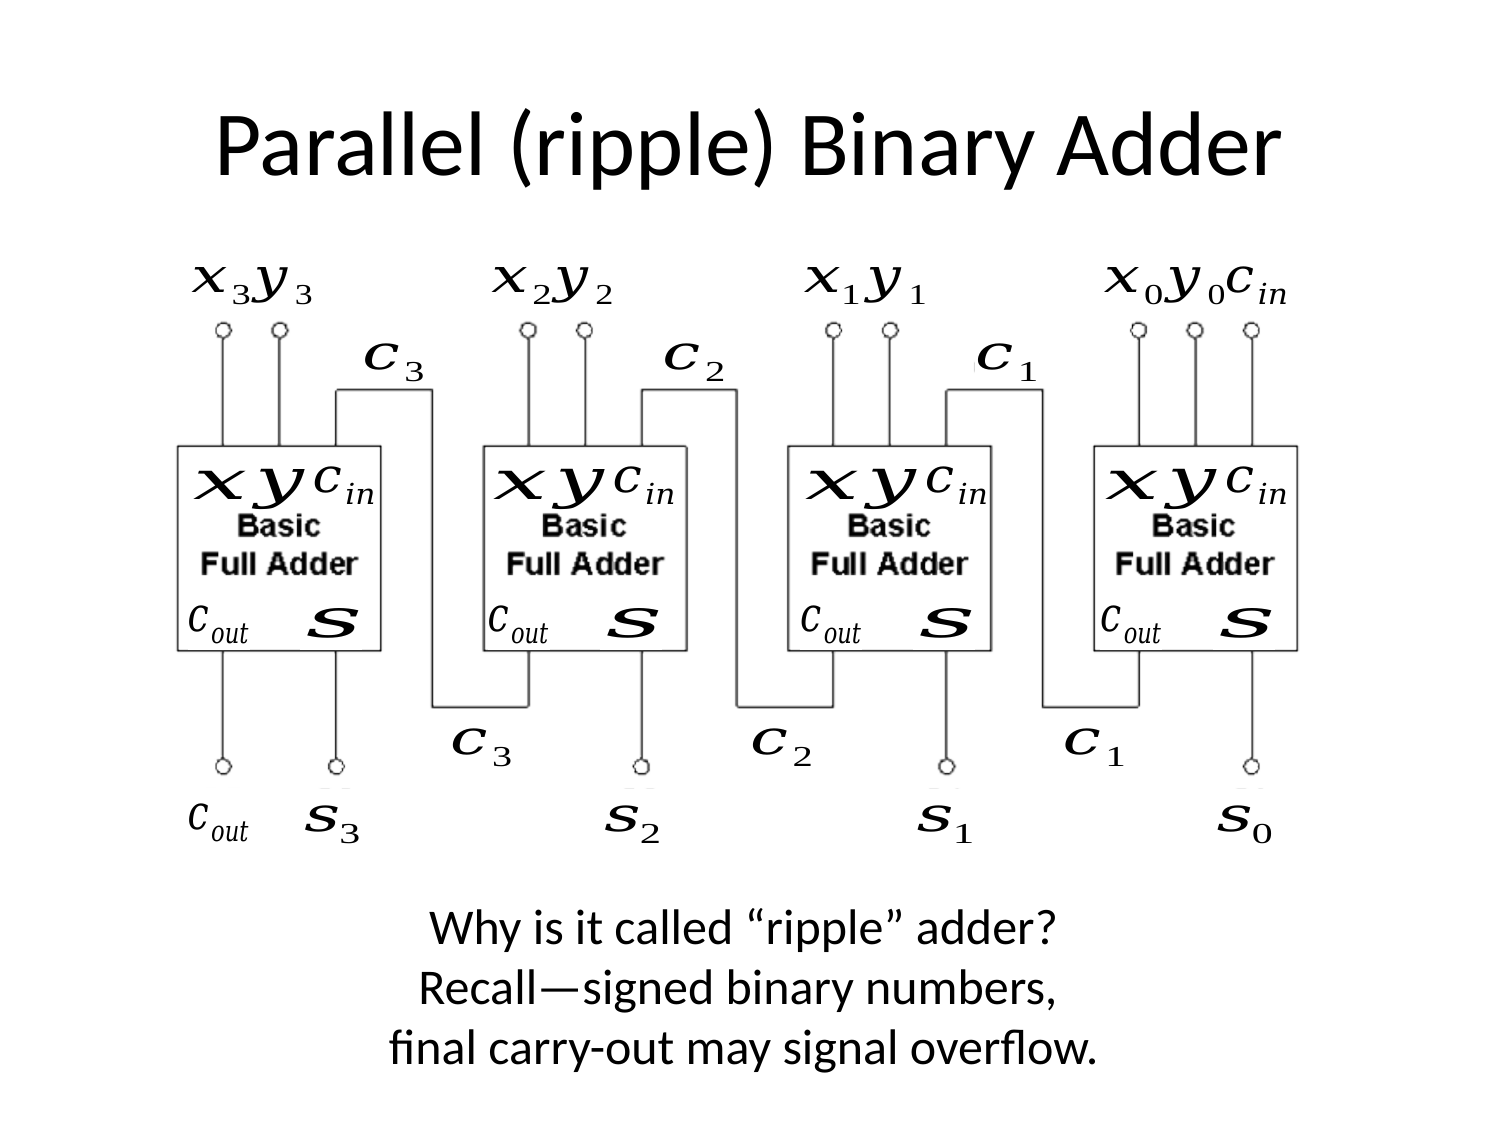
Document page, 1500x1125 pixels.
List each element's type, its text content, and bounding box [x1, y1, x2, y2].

title Parallel (ripple) Binary Adder [75, 45, 1425, 233]
text_box Why is it called “ripple” adder? Recall—signed binary numbers, final carry-out may signal overflow. [50, 887, 1438, 1083]
picture [174, 270, 1301, 826]
